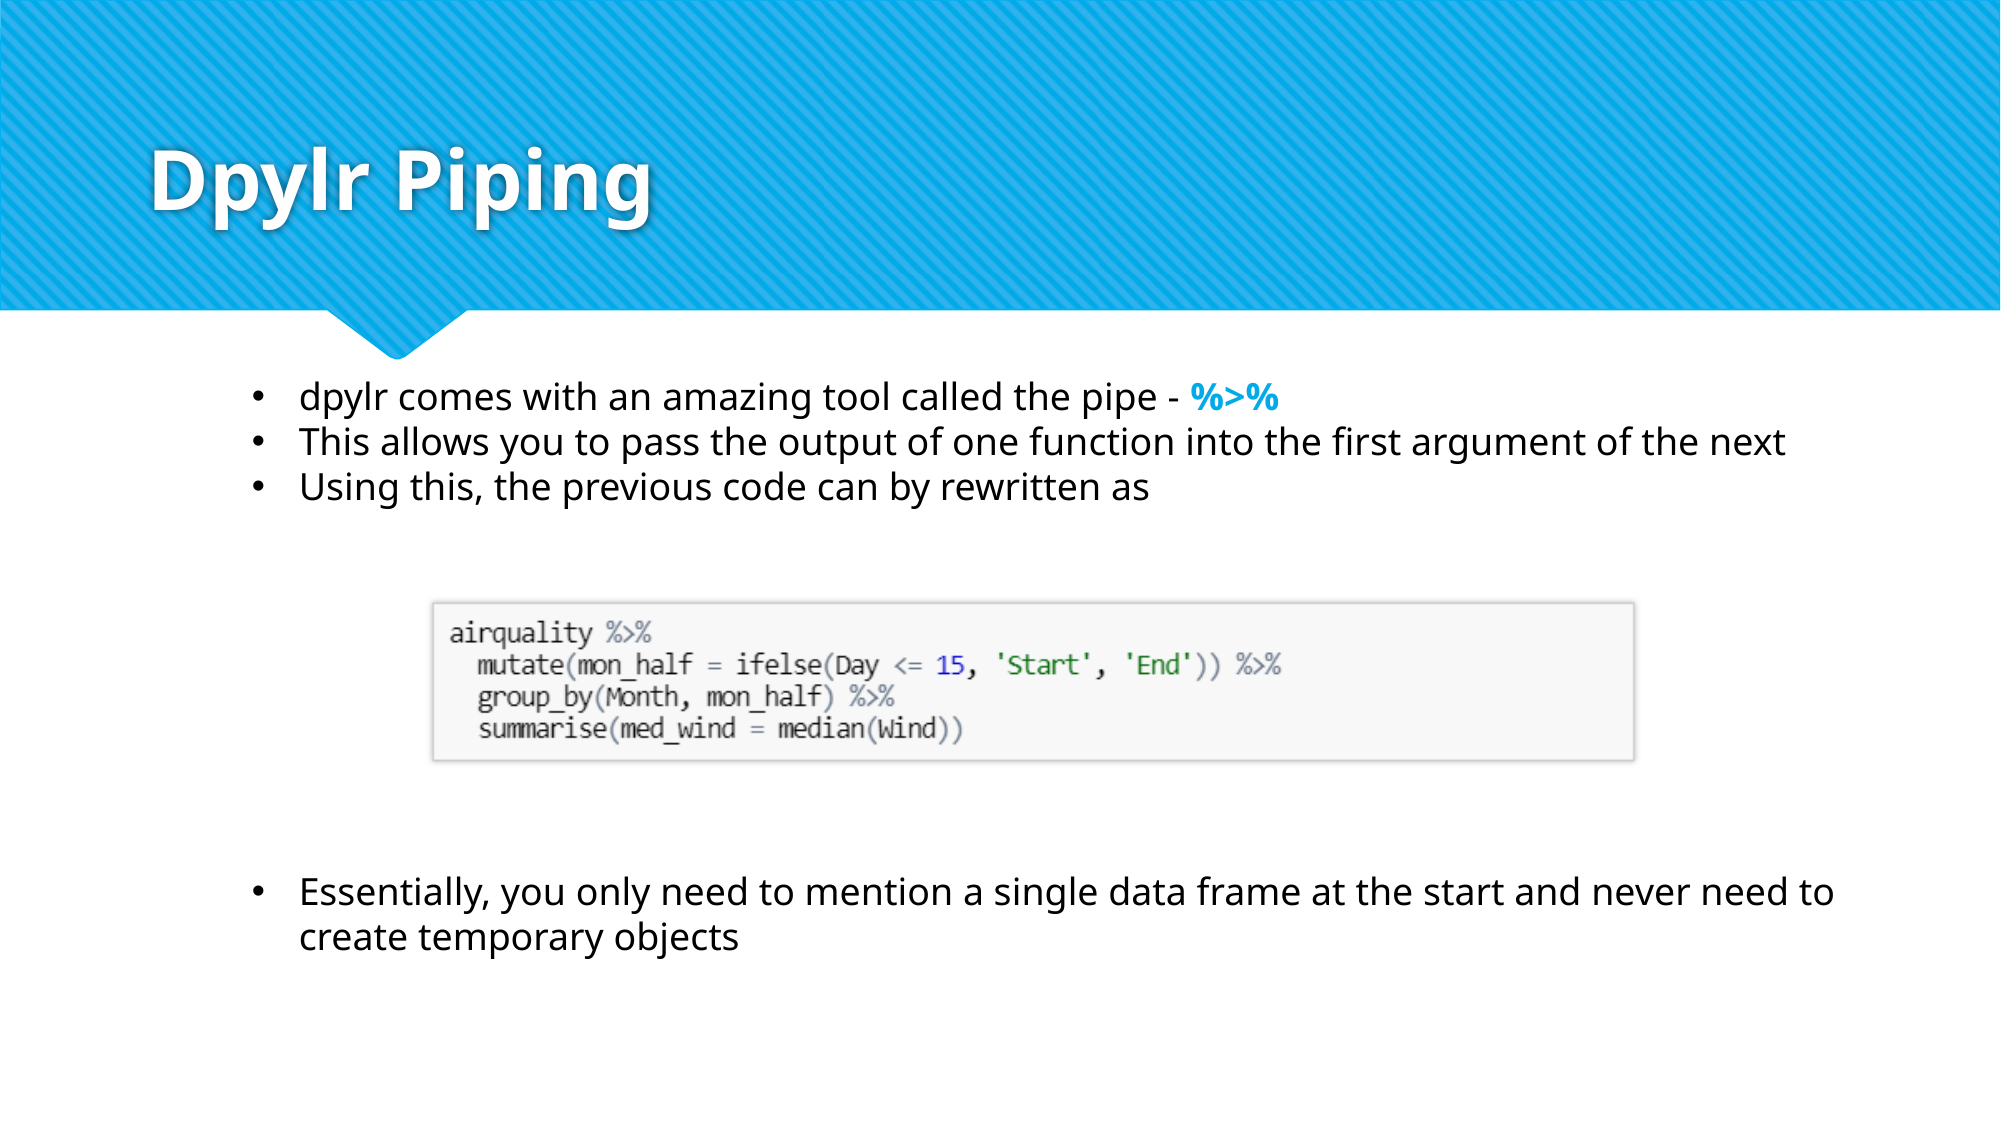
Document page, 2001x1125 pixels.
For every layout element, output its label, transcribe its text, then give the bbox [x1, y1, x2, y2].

title Dpylr Piping [132, 75, 1868, 236]
text_box dpylr comes with an amazing tool called the pipe - %>% This allows you to pass the output of one function into the first argument of the next Using this, the previous code can by rewritten as Essentially, you only need to mention a single data frame at the start and never need to create temporary objects [237, 365, 1921, 1056]
picture [421, 591, 1656, 776]
